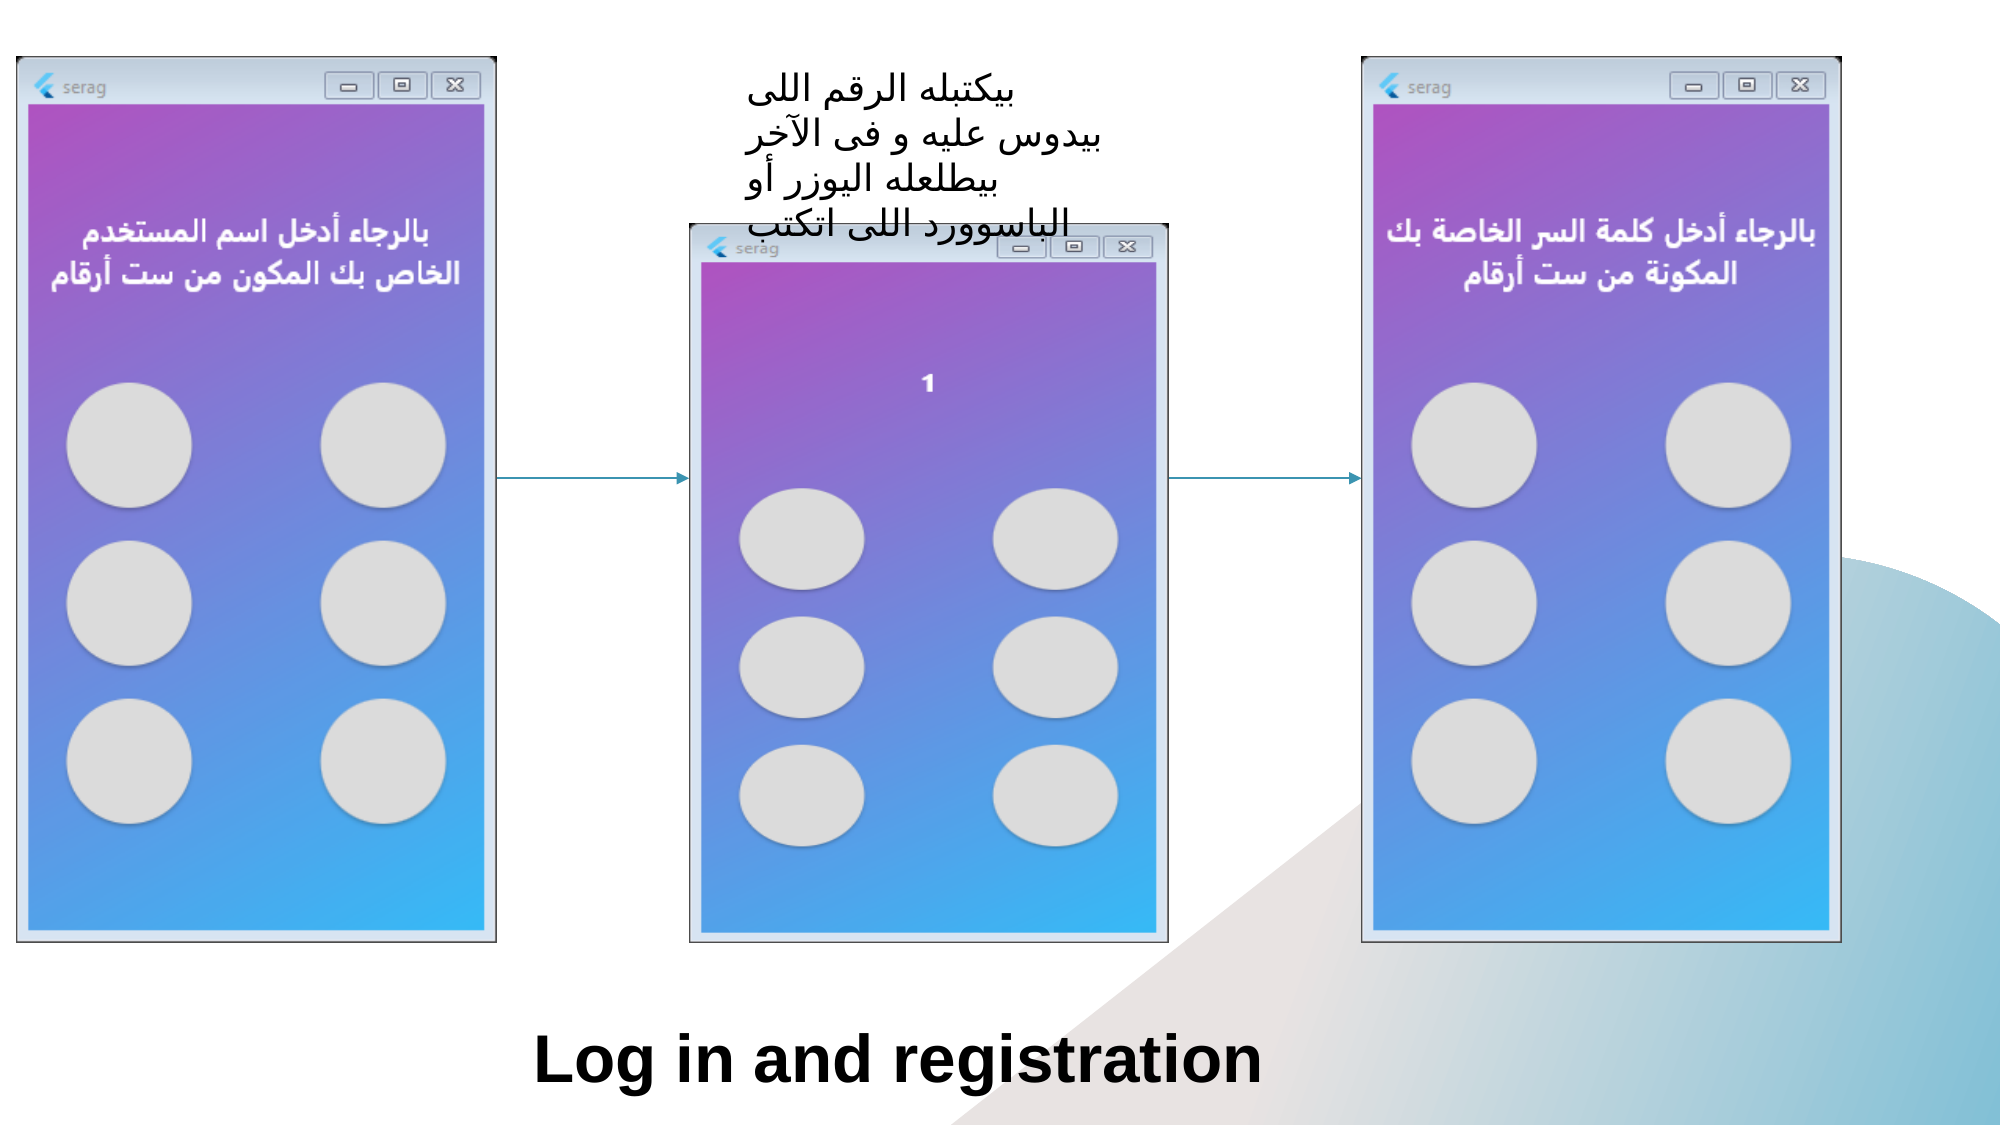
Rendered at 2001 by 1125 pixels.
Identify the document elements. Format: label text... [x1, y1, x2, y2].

picture [16, 56, 497, 943]
picture [1361, 56, 1842, 943]
picture [688, 223, 1170, 943]
text_box بيكتبله الرقم اللى بيدوس عليه و فى الآخر بيطلعله اليوزر أو الباسوورد اللى اتكتب [731, 56, 1125, 222]
title Log in and registration [518, 968, 1338, 1104]
